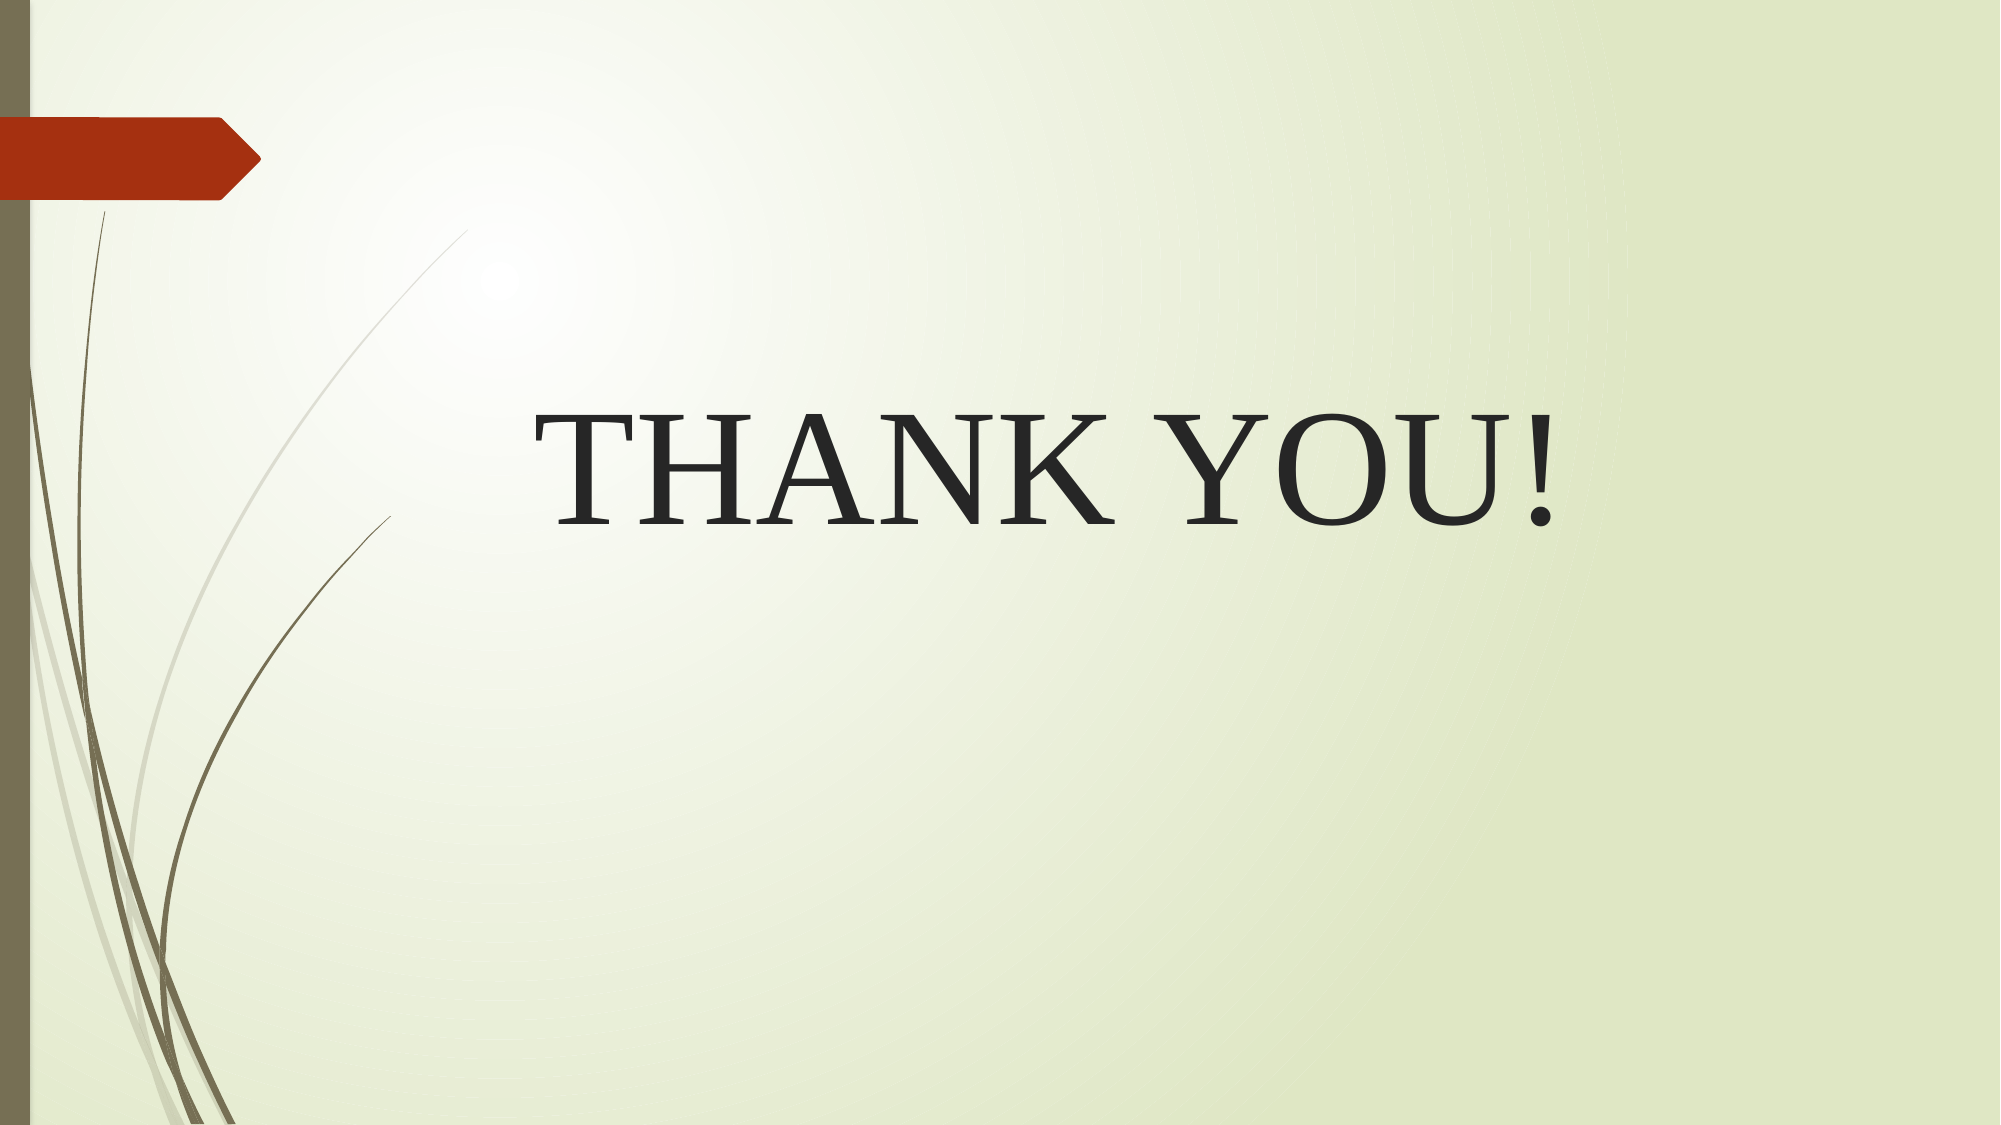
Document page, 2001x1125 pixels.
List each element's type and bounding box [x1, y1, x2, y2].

list [424, 350, 1888, 970]
